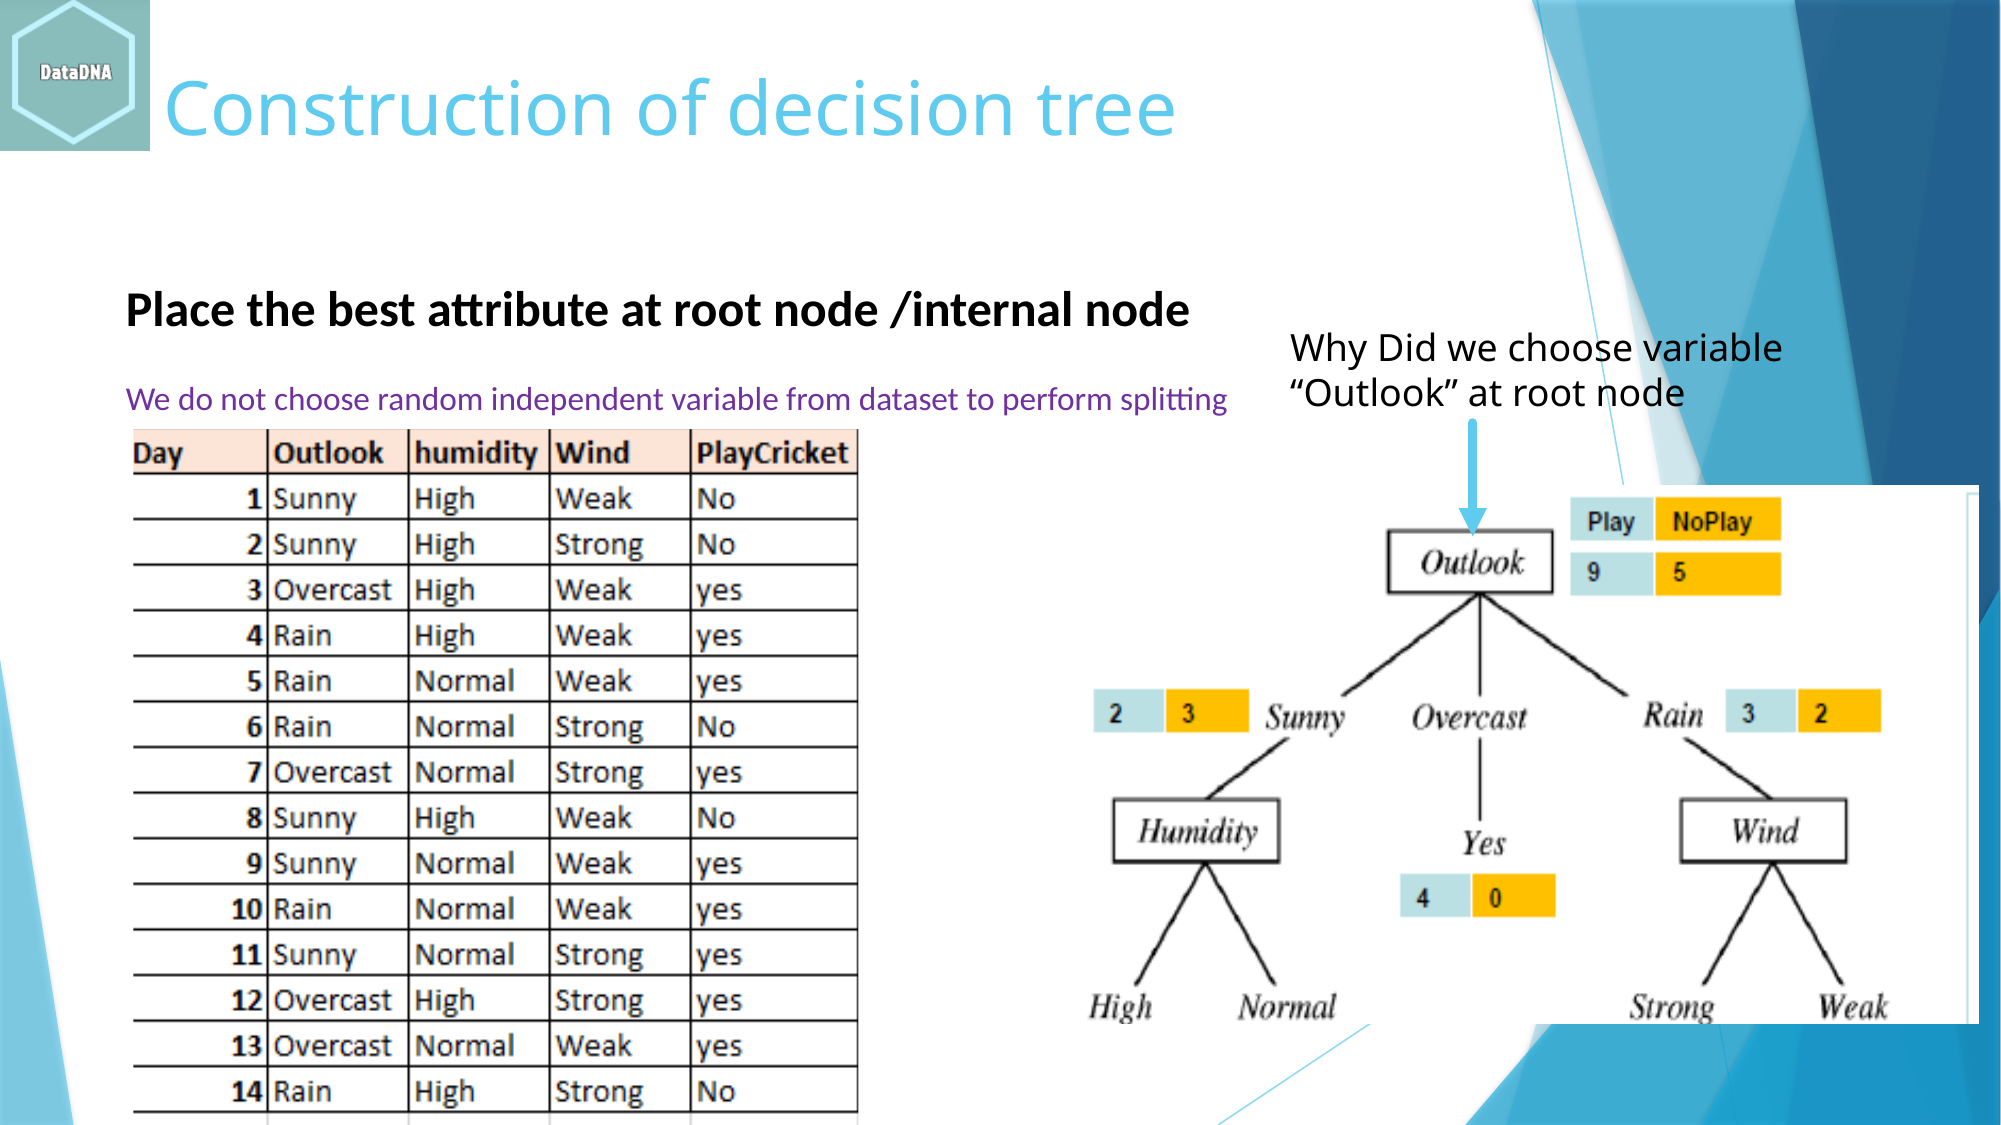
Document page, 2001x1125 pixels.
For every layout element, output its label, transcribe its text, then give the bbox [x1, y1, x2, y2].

title Construction of decision tree [148, 53, 1559, 270]
picture [1063, 485, 1980, 1025]
text_box Place the best attribute at root node /internal node We do not choose random independent variable from dataset to perform splitting [111, 269, 1504, 504]
text_box Why Did we choose variable “Outlook” at root node [1275, 316, 1809, 422]
picture [132, 429, 859, 1125]
picture [0, 0, 150, 151]
